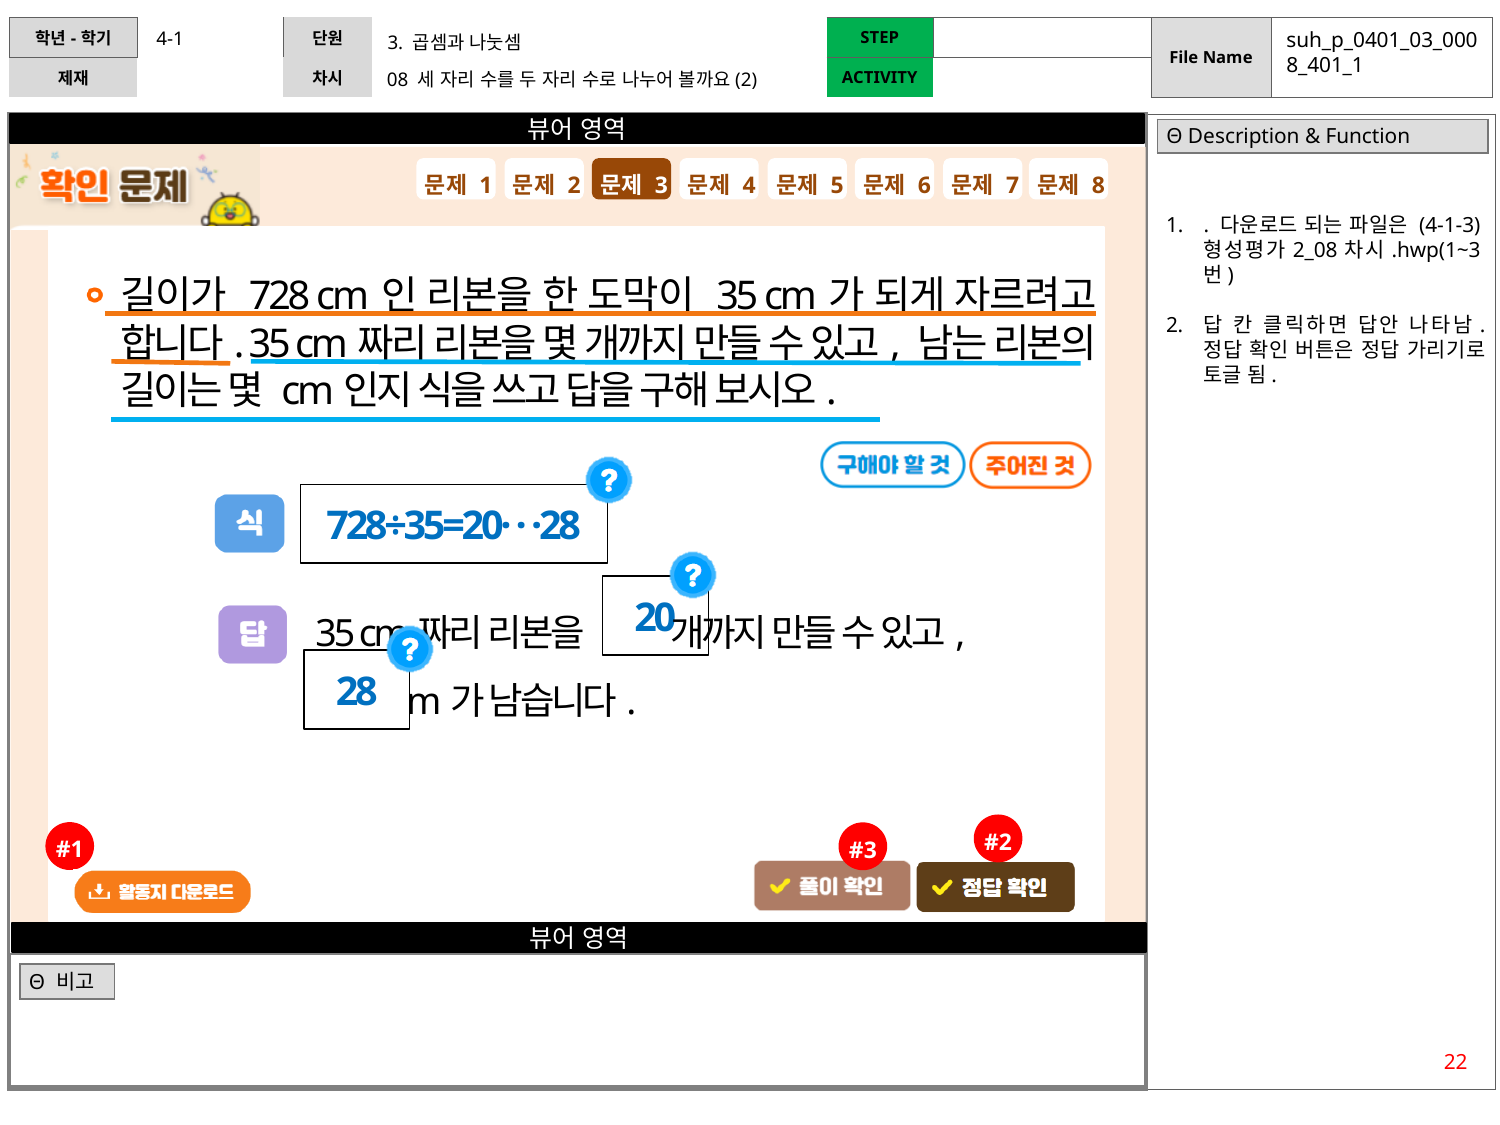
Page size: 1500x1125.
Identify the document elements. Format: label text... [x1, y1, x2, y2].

text_box 28 [303, 650, 410, 729]
text_box . 다운로드 되는 파일은 (4-1-3)형성평가2_08차시.hwp(1~3번) 답 칸 클릭하면 답안 나타남. 정답 확인 버튼은 정답 가리기로 토글 됨. [1151, 179, 1500, 419]
text_box 문제 5 [783, 149, 871, 205]
table_header Θ Description & Function [1158, 120, 1487, 152]
text_box #1 [43, 820, 97, 873]
text_box #3 [836, 820, 890, 856]
text_box 728÷35=20· · ·28 [300, 484, 608, 564]
text_box 35 cm짜리 리본을 개까지 만들 수 있고, cm가 남습니다. [300, 579, 1500, 730]
text_box 3. 곱셈과 나눗셈 [372, 23, 828, 48]
picture [816, 439, 1093, 492]
picture [10, 144, 260, 230]
picture [214, 602, 290, 667]
picture [915, 858, 1078, 913]
text_box suh_p_0401_03_0008_401_1 [1271, 18, 1500, 84]
text_box 문제 3 [608, 149, 695, 205]
picture [663, 546, 723, 605]
picture [579, 450, 639, 510]
text_box 문제 7 [958, 149, 1046, 205]
text_box 문제 1 [410, 149, 520, 205]
picture [379, 619, 440, 679]
text_box #2 [971, 812, 1025, 857]
text_box 길이가 728 cm인 리본을 한 도막이 35 cm가 되게 자르려고 합니다. 35 cm짜리 리본을 몇 개까지 만들 수 있고, 남는 리본의 길이는 몇 cm인지 식을 쓰고 답을 구해 보시오. [105, 263, 1109, 421]
text_box 문제 2 [520, 149, 608, 205]
text_box 4-1 [141, 18, 284, 55]
picture [751, 858, 911, 912]
picture [84, 284, 104, 305]
picture [73, 869, 252, 913]
text_box 문제 8 [1046, 149, 1132, 205]
picture [214, 488, 288, 555]
text_box 문제 6 [871, 149, 958, 205]
text_box 08 세 자리 수를 두 자리 수로 나누어 볼까요(2) [372, 60, 821, 96]
text_box 문제 4 [695, 149, 783, 205]
